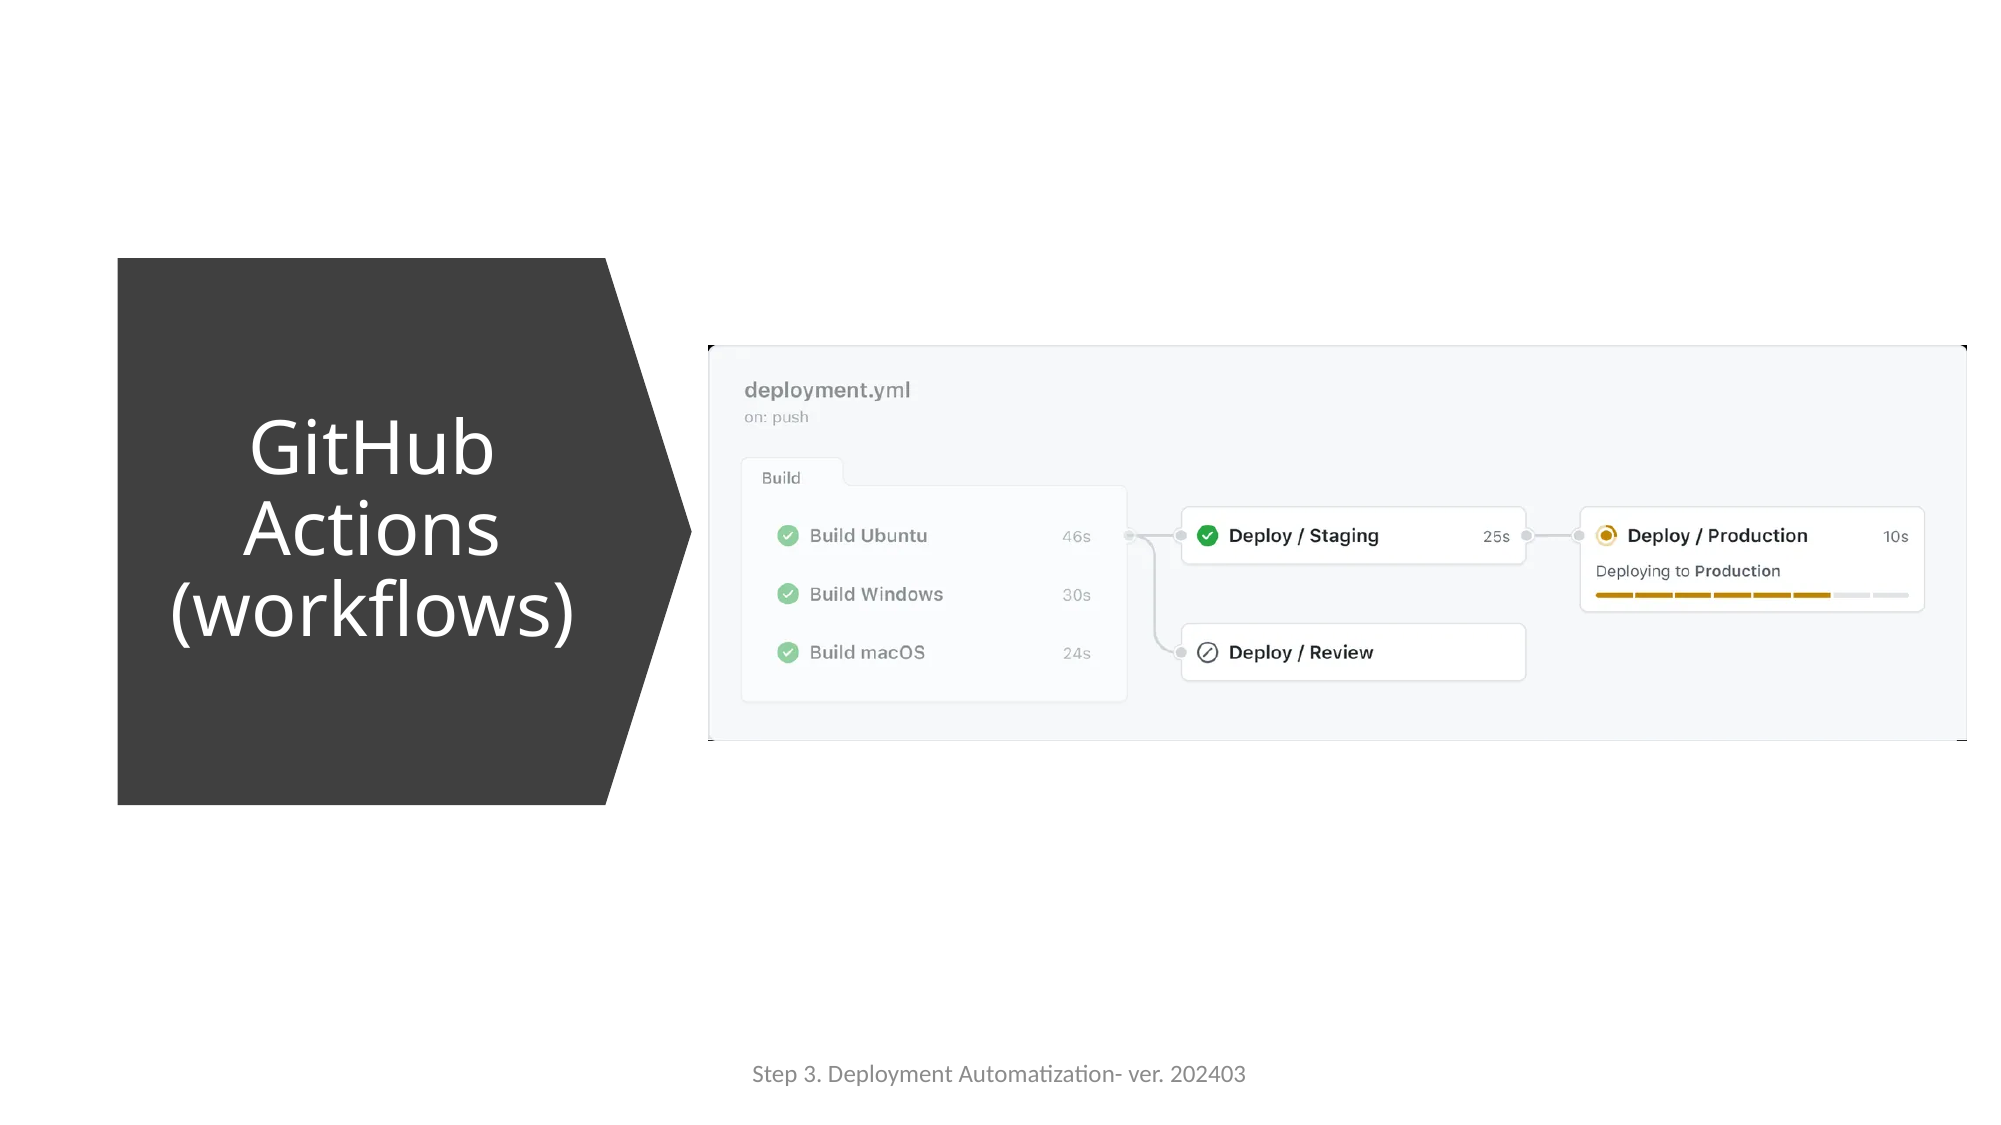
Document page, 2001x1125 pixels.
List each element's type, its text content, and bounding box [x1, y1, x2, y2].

text_box [116, 257, 693, 807]
title GitHub Actions (workflows) [145, 322, 600, 741]
footer Step 3. Deployment Automatization- ver. 202403 [662, 1042, 1338, 1103]
picture [708, 345, 1967, 741]
